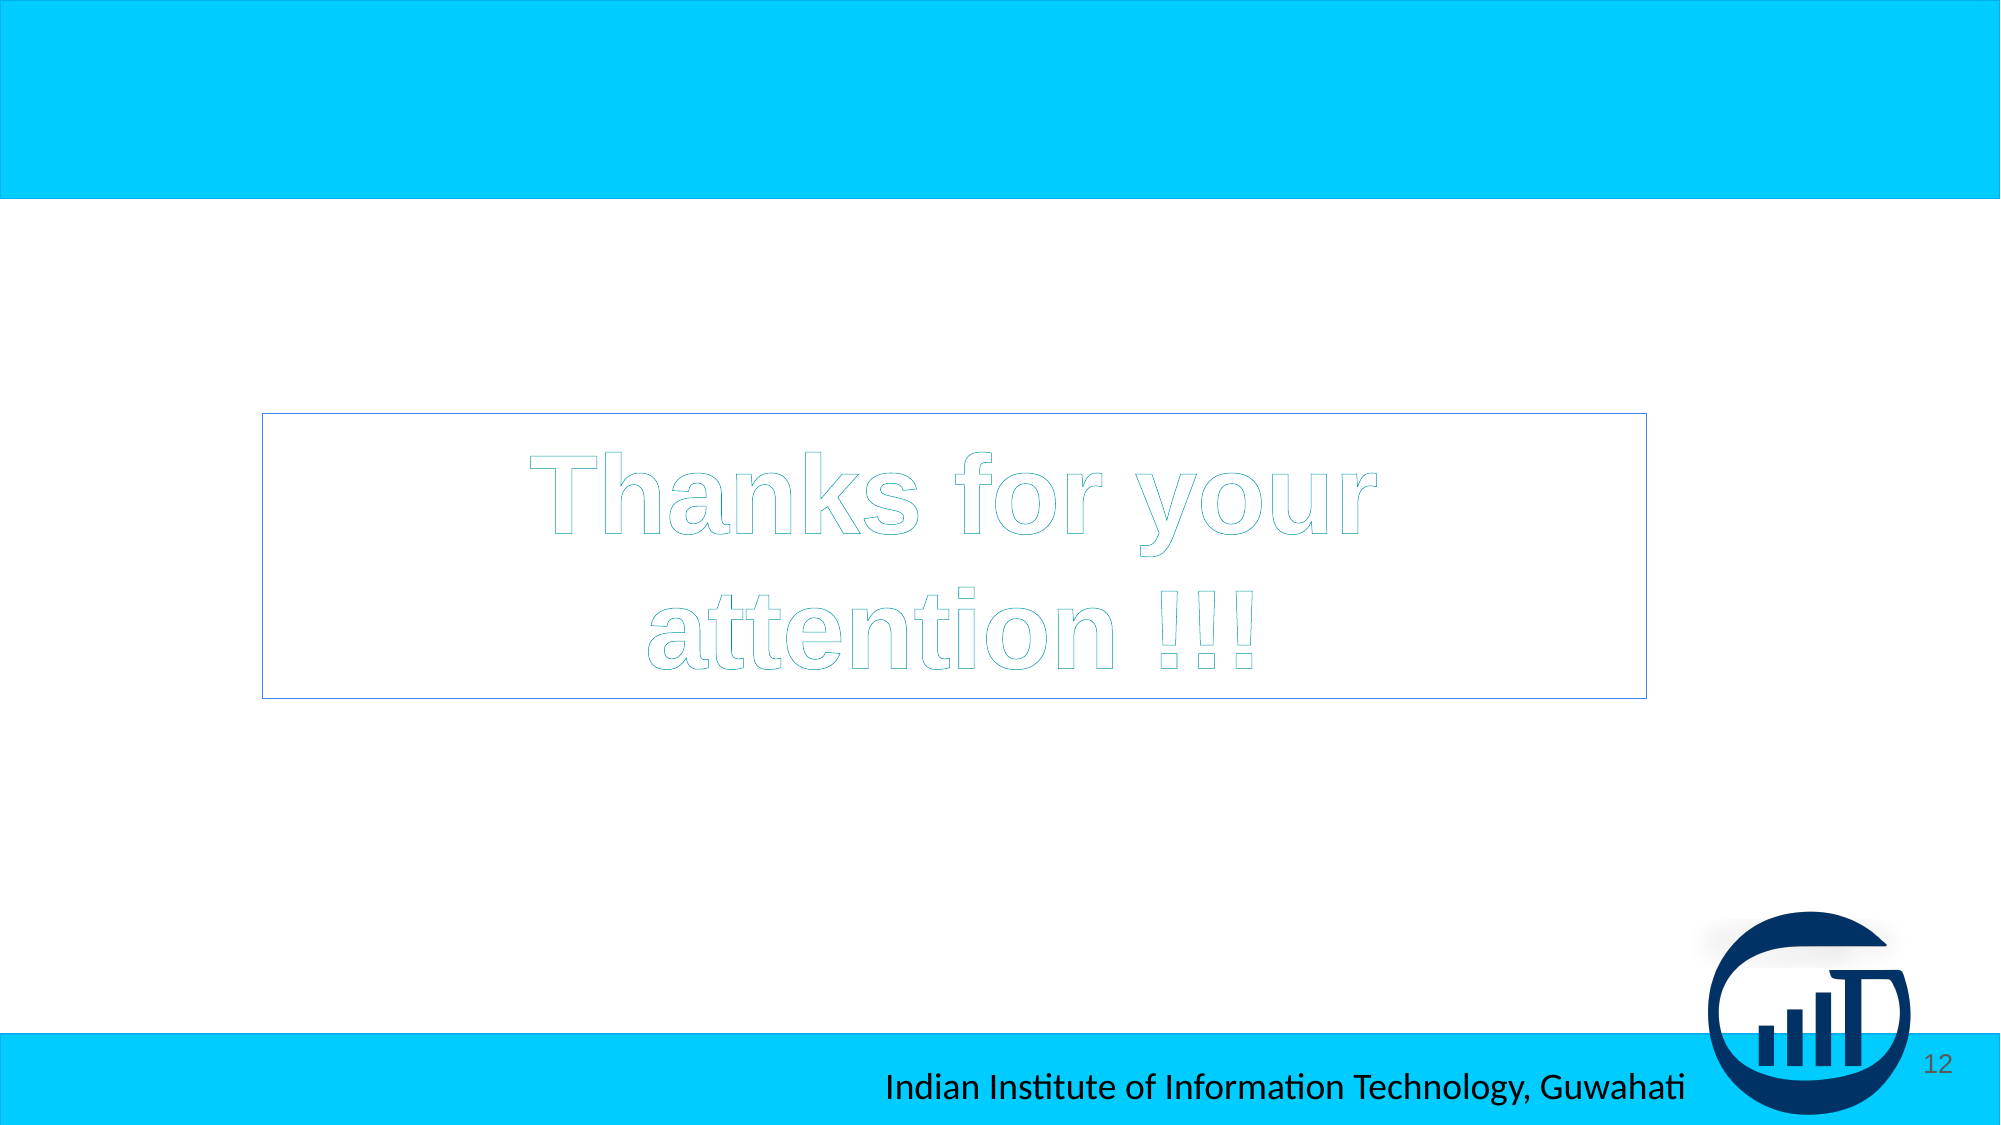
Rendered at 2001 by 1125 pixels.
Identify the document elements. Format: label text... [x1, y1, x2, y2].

text_box Indian Institute of Information Technology, Guwahati [870, 1054, 1701, 1115]
text_box Thanks for your attention !!! [262, 413, 1647, 699]
text_box [0, 0, 2000, 199]
slide_number 12 [1916, 1019, 1974, 1106]
picture [1706, 910, 1912, 1113]
text_box [0, 1033, 2000, 1125]
